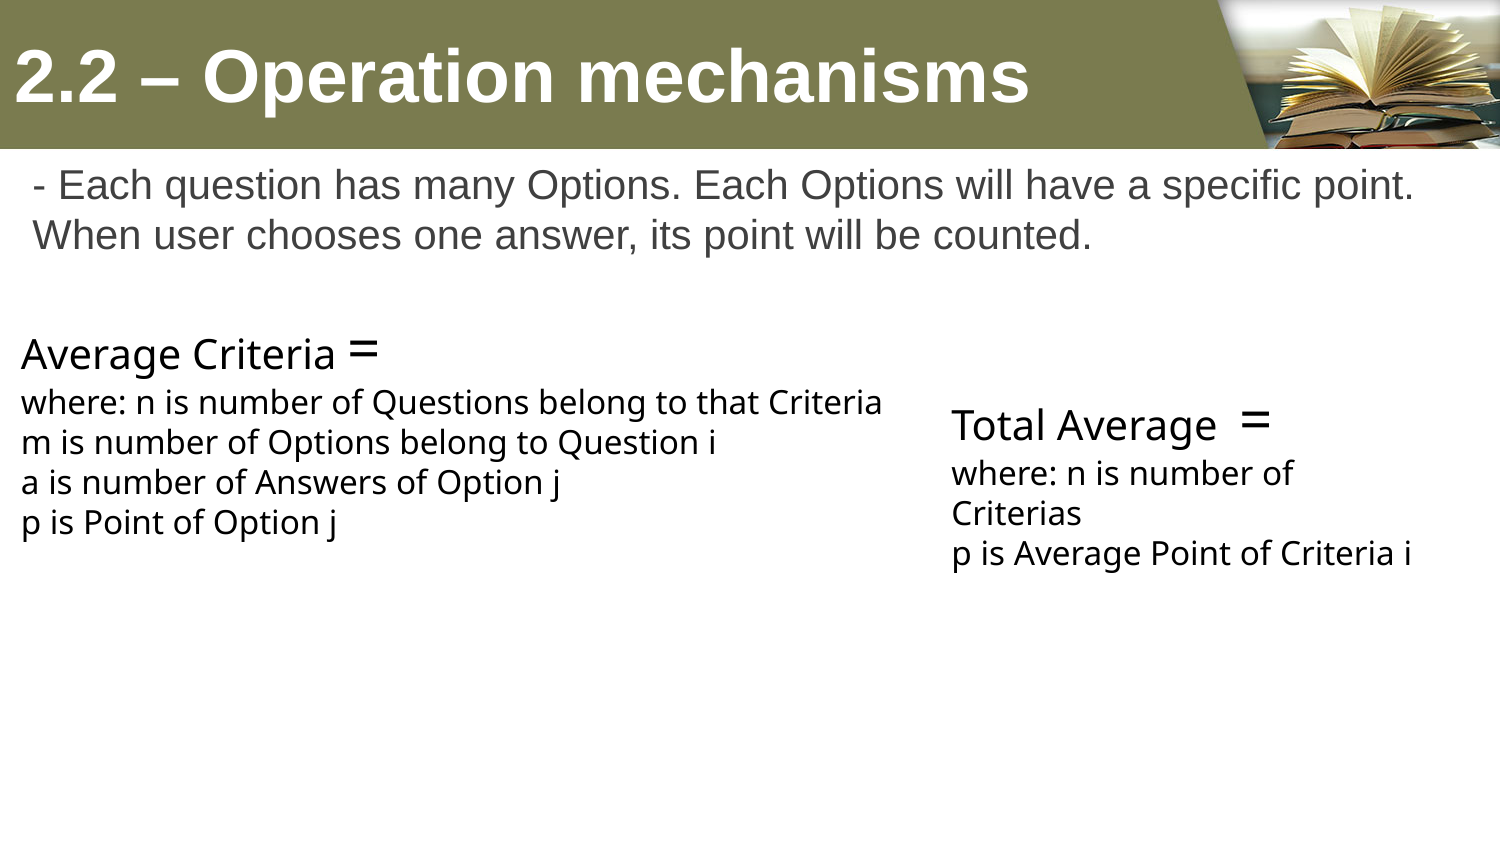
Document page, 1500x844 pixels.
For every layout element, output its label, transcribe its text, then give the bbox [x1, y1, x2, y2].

picture [0, 146, 1500, 844]
list - Each question has many Options. Each Options will have a specific point. When user chooses one answer, its point will be counted. [17, 150, 1436, 221]
title 2.2 – Operation mechanisms [0, 0, 1500, 146]
